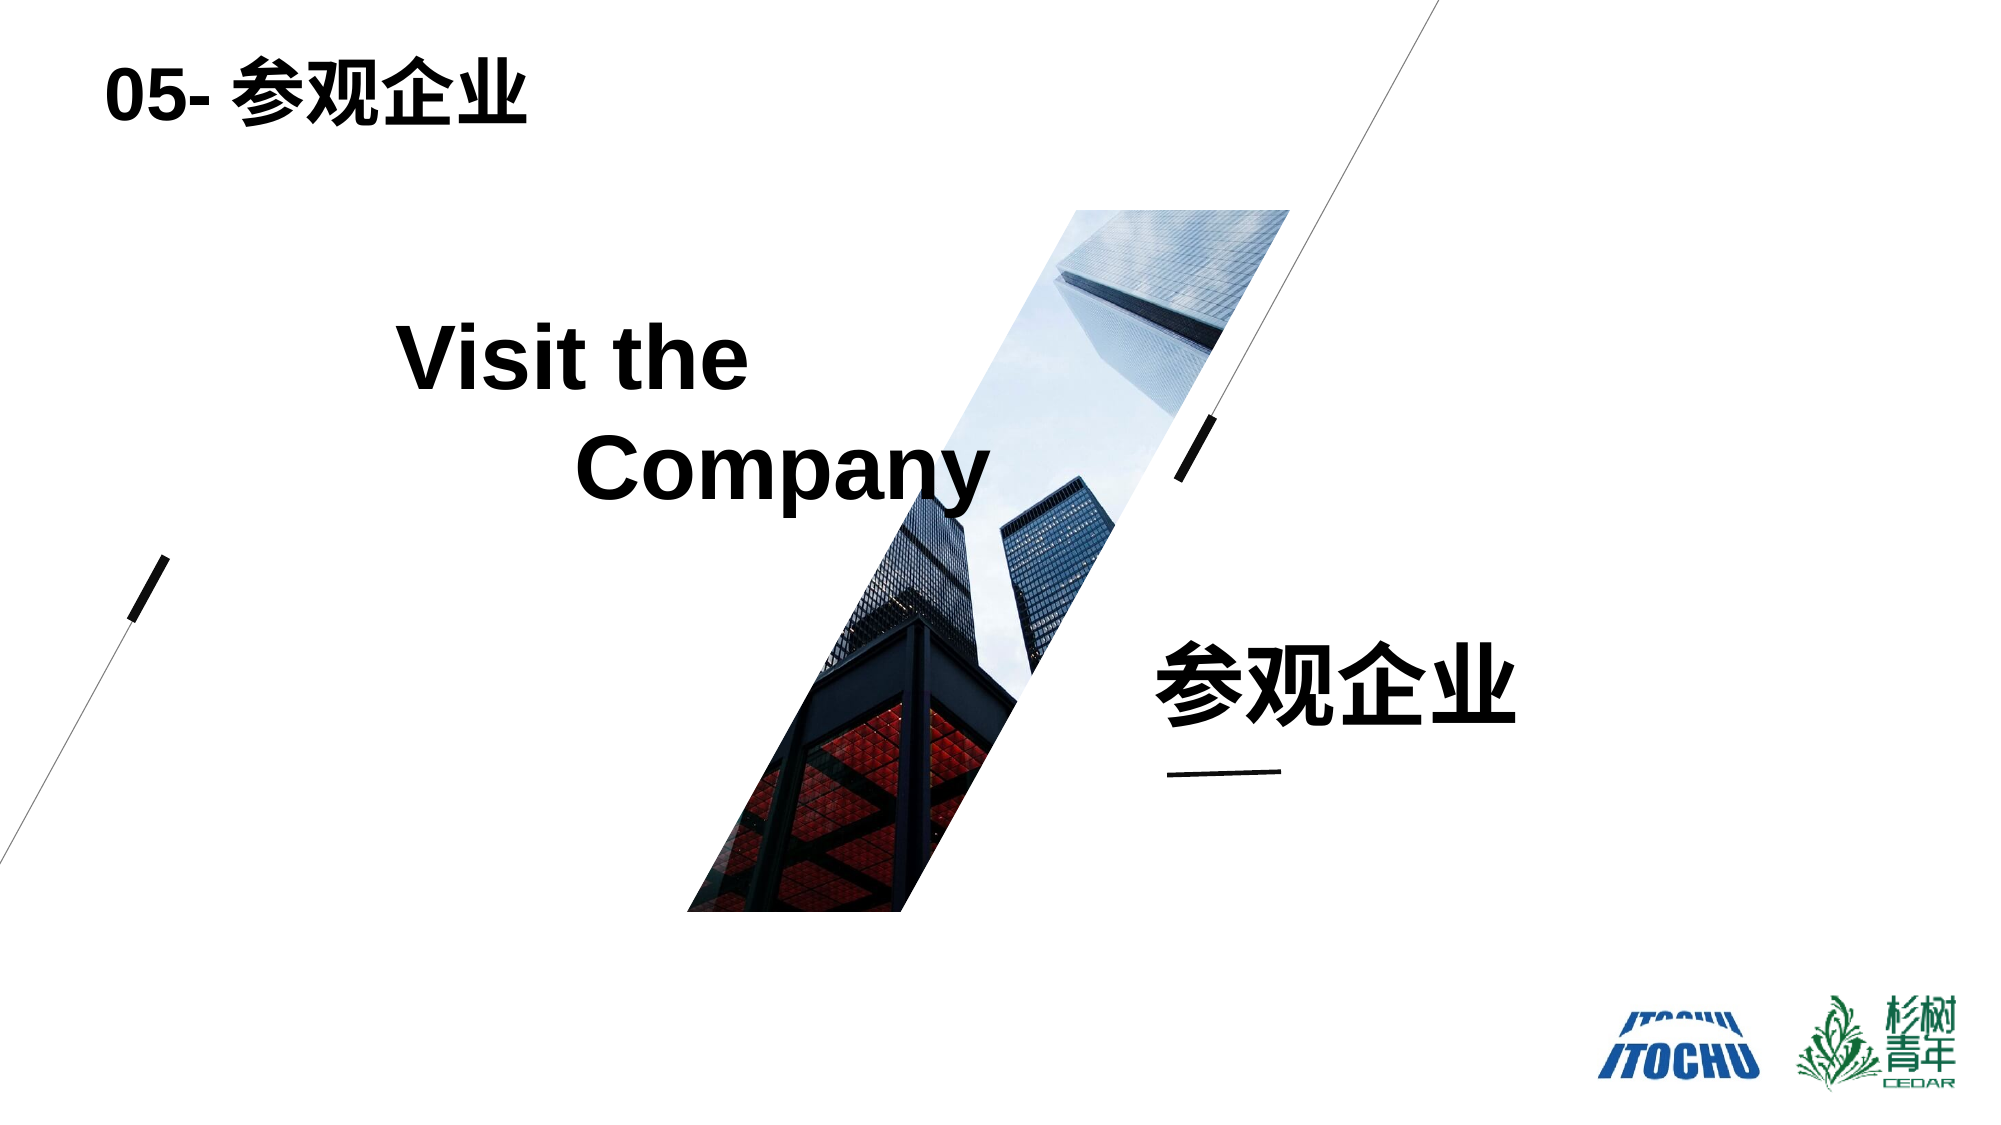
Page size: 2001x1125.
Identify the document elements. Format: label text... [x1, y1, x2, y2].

picture [1564, 981, 1968, 1101]
text_box 05-参观企业 [89, 37, 672, 143]
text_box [1177, 0, 1445, 481]
text_box [1030, 208, 1177, 290]
text_box [685, 525, 1117, 914]
text_box 参观企业 [1138, 620, 1655, 746]
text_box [0, 556, 166, 1048]
text_box Visit the Company [380, 290, 1270, 525]
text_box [1167, 771, 1281, 776]
